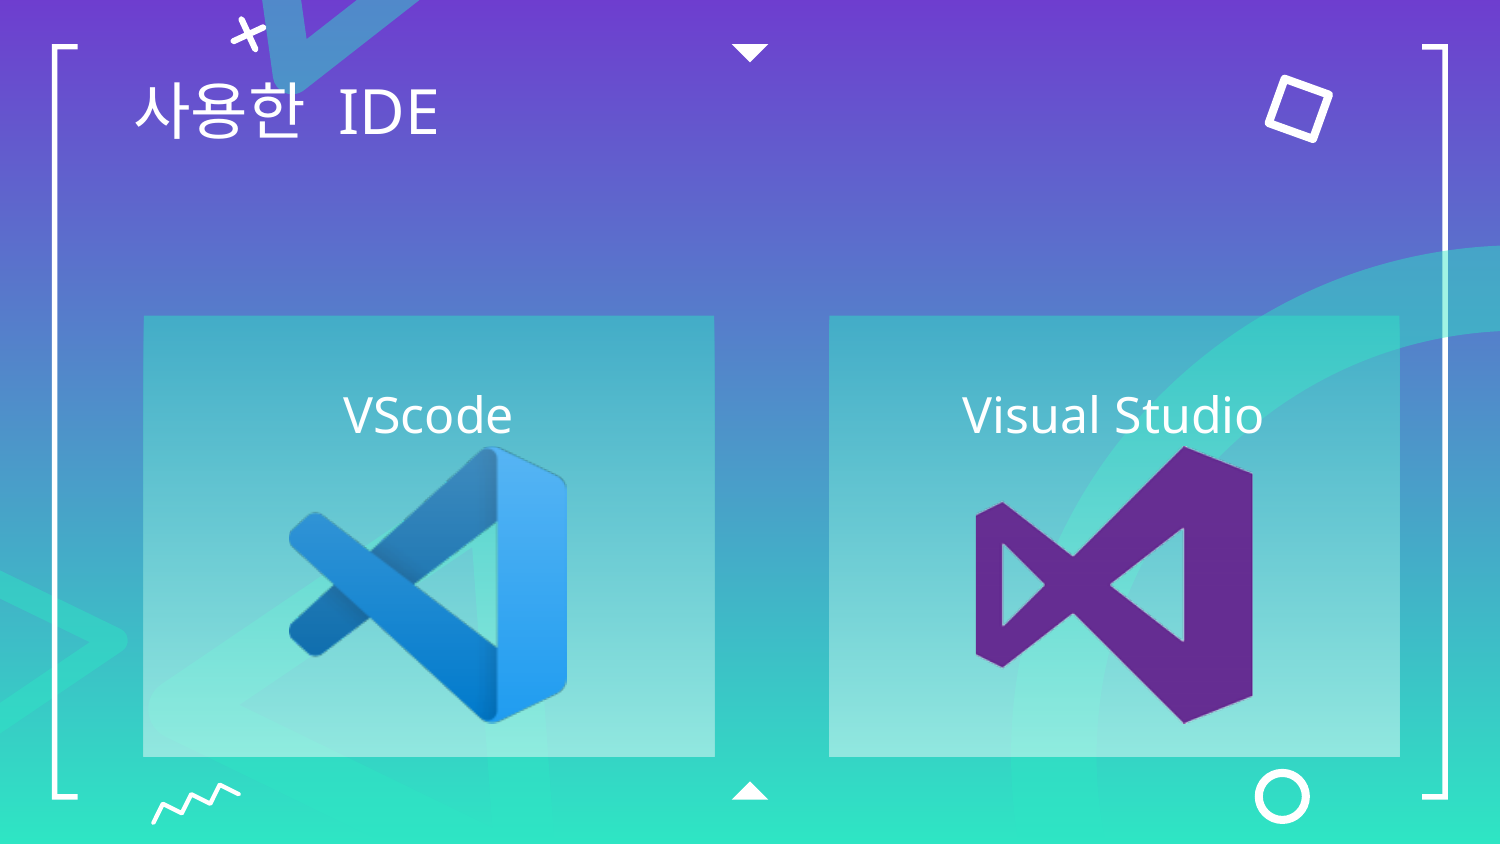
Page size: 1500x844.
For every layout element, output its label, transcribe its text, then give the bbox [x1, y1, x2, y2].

subtitle VScode [163, 315, 695, 444]
title 사용한 IDE [118, 57, 1310, 195]
text_box [829, 315, 1400, 757]
text_box Visual Studio [849, 315, 1380, 444]
picture [975, 446, 1253, 724]
picture [289, 446, 567, 724]
text_box [143, 315, 715, 757]
